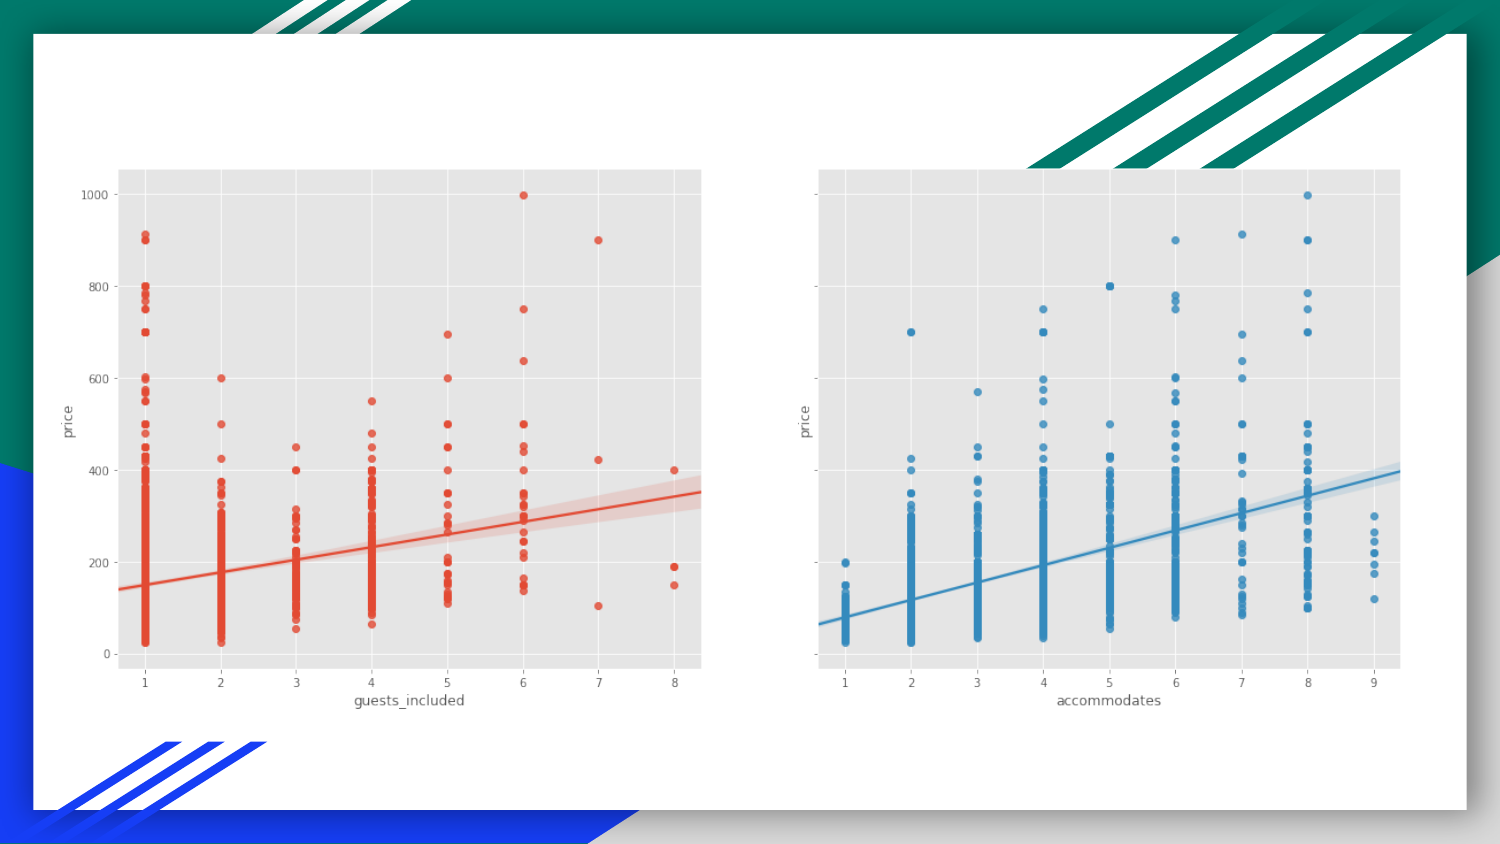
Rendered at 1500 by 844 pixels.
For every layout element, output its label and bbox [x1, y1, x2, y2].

picture [53, 156, 1413, 716]
